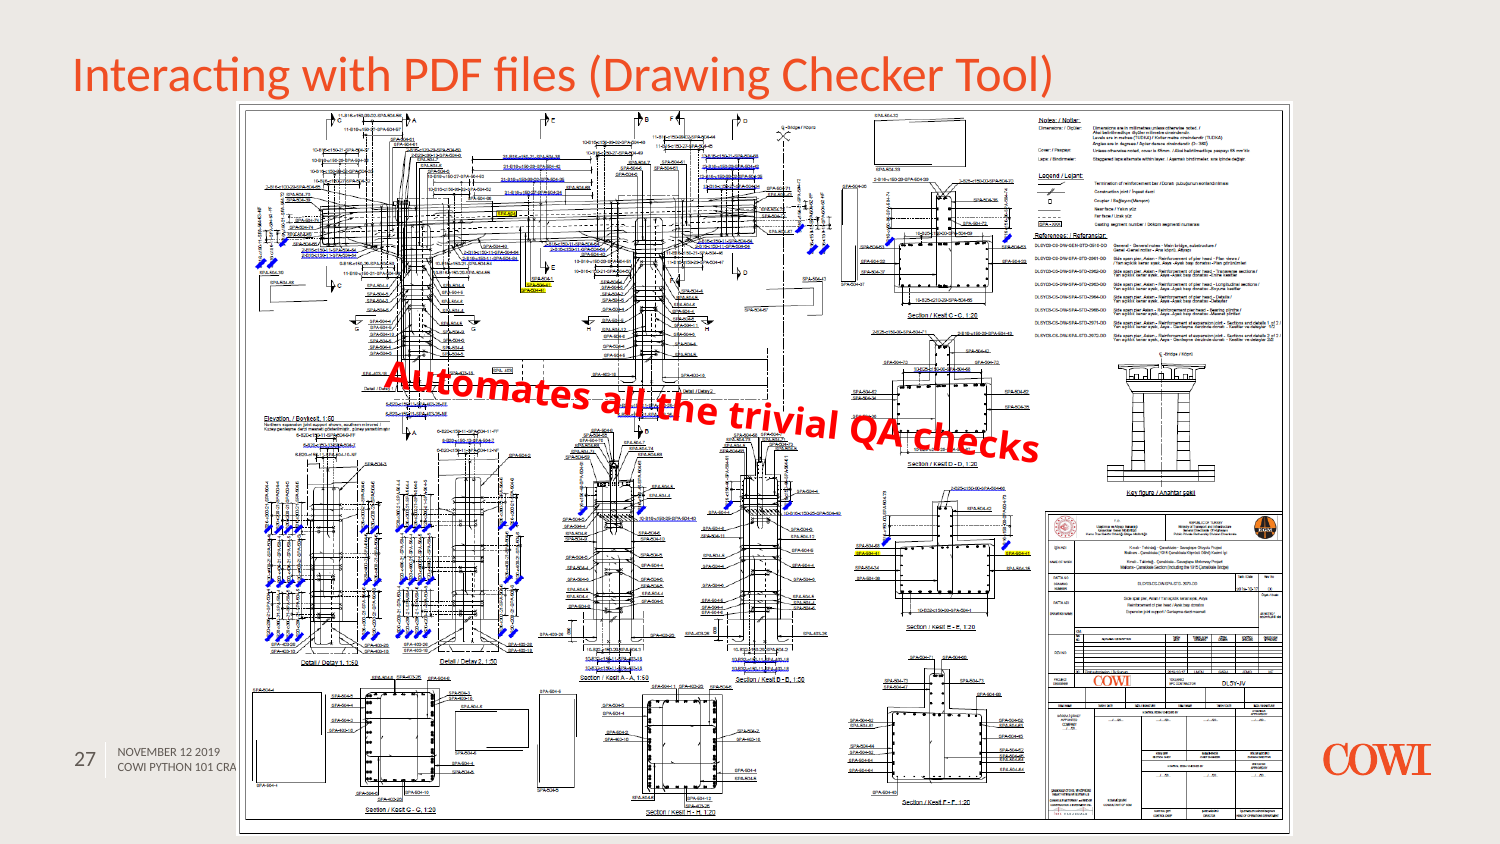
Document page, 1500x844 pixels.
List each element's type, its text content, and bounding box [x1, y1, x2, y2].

picture [236, 101, 1293, 837]
slide_number 27 [29, 733, 97, 796]
footer COWI Python 101 Crash course [117, 762, 231, 774]
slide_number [117, 746, 231, 758]
title Interacting with PDF files (Drawing Checker Tool) [71, 47, 1429, 120]
